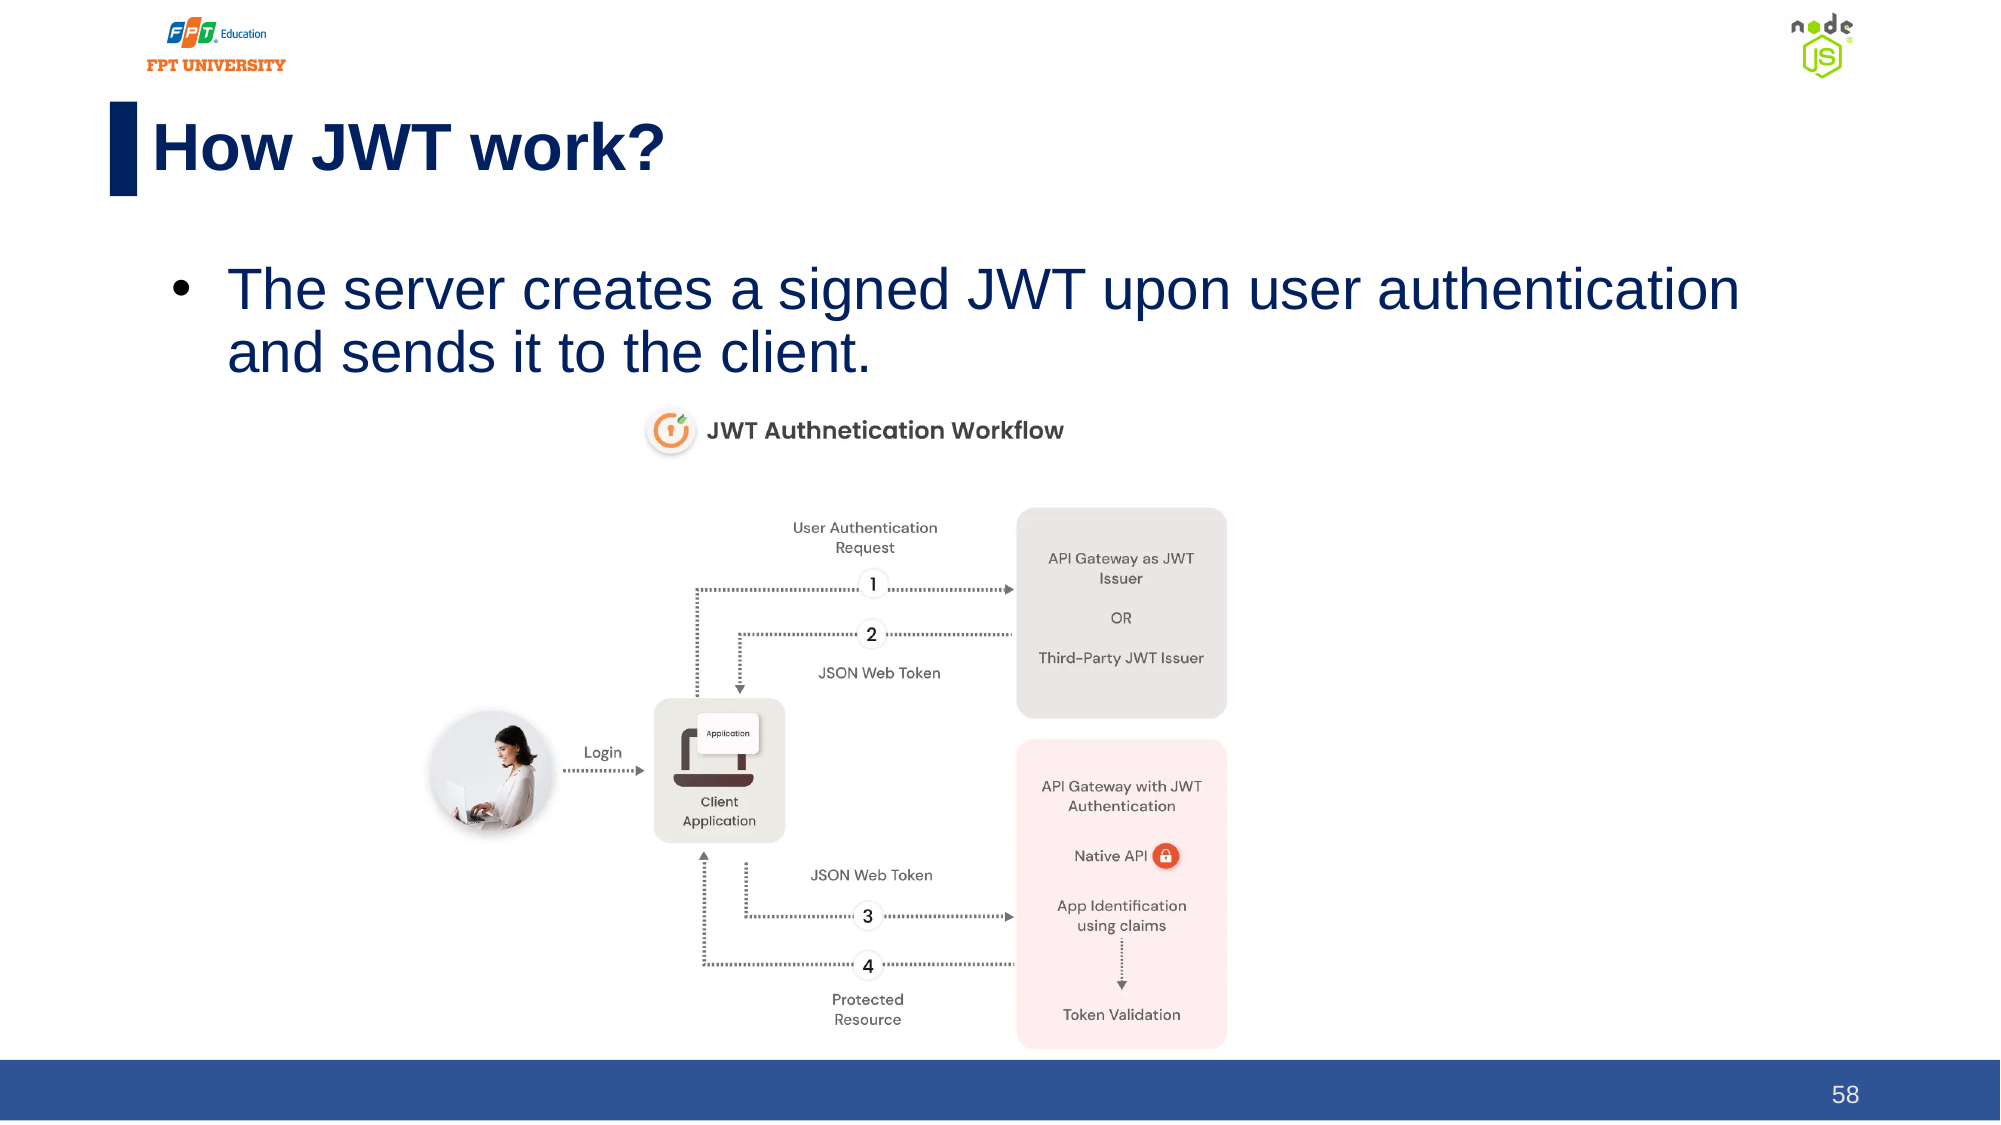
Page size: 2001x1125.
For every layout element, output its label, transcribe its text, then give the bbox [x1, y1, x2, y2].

list The server creates a signed JWT upon user authentication and sends it to the client. [137, 251, 1863, 966]
title How JWT work? [137, 101, 1650, 197]
picture [1781, 4, 1863, 86]
slide_number ‹#› [1424, 1063, 1875, 1123]
picture [137, 1, 291, 86]
picture [249, 403, 1396, 1049]
